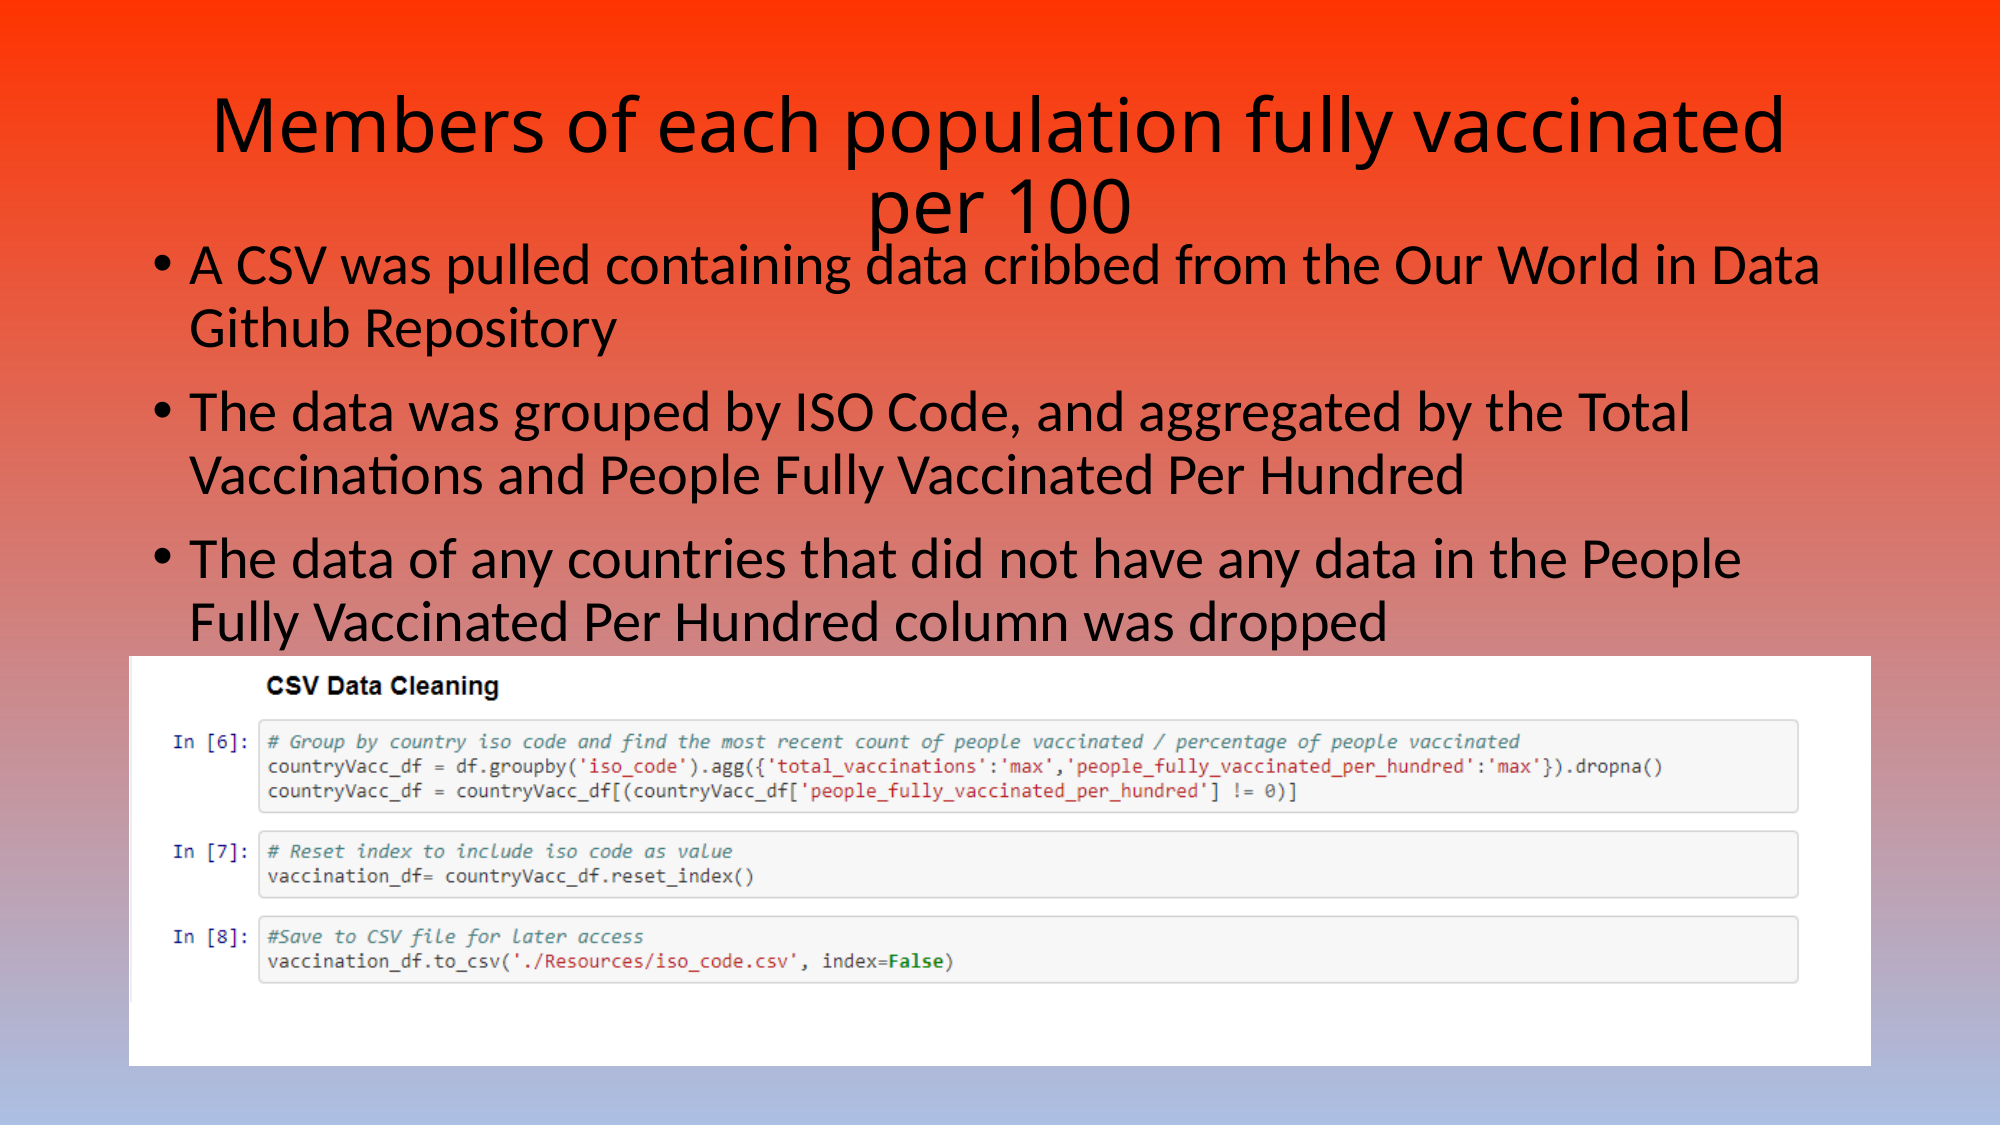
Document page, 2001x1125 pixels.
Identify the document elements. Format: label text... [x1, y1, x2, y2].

title Members of each population fully vaccinated per 100 [137, 59, 1863, 226]
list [129, 656, 1871, 1066]
list A CSV was pulled containing data cribbed from the Our World in Data Github Repository The data was grouped by ISO Code, and aggregated by the Total Vaccinations and People Fully Vaccinated Per Hundred The data of any countries that did not have any data in the People Fully Vaccinated Per Hundred column was dropped [137, 226, 1863, 656]
